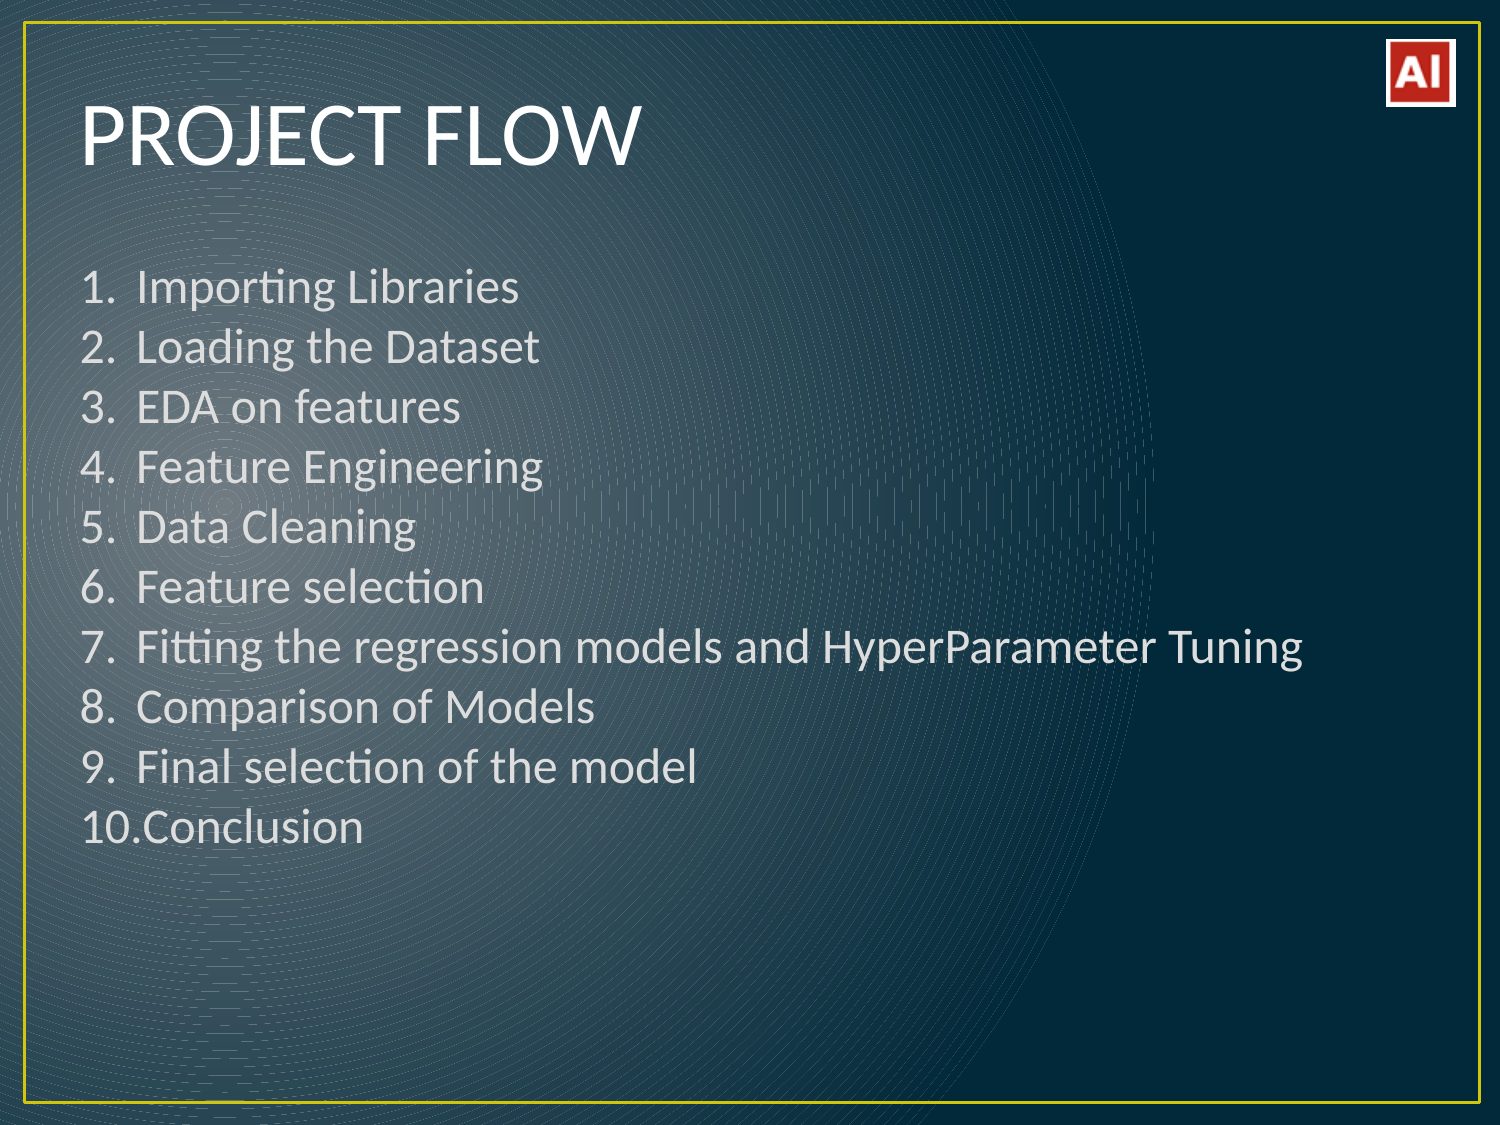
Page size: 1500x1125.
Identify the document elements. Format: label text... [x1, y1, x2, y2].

text_box PROJECT FLOW Importing Libraries Loading the Dataset EDA on features Feature Engineering Data Cleaning Feature selection Fitting the regression models and HyperParameter Tuning Comparison of Models Final selection of the model Conclusion [64, 66, 1447, 922]
picture [1387, 40, 1455, 106]
